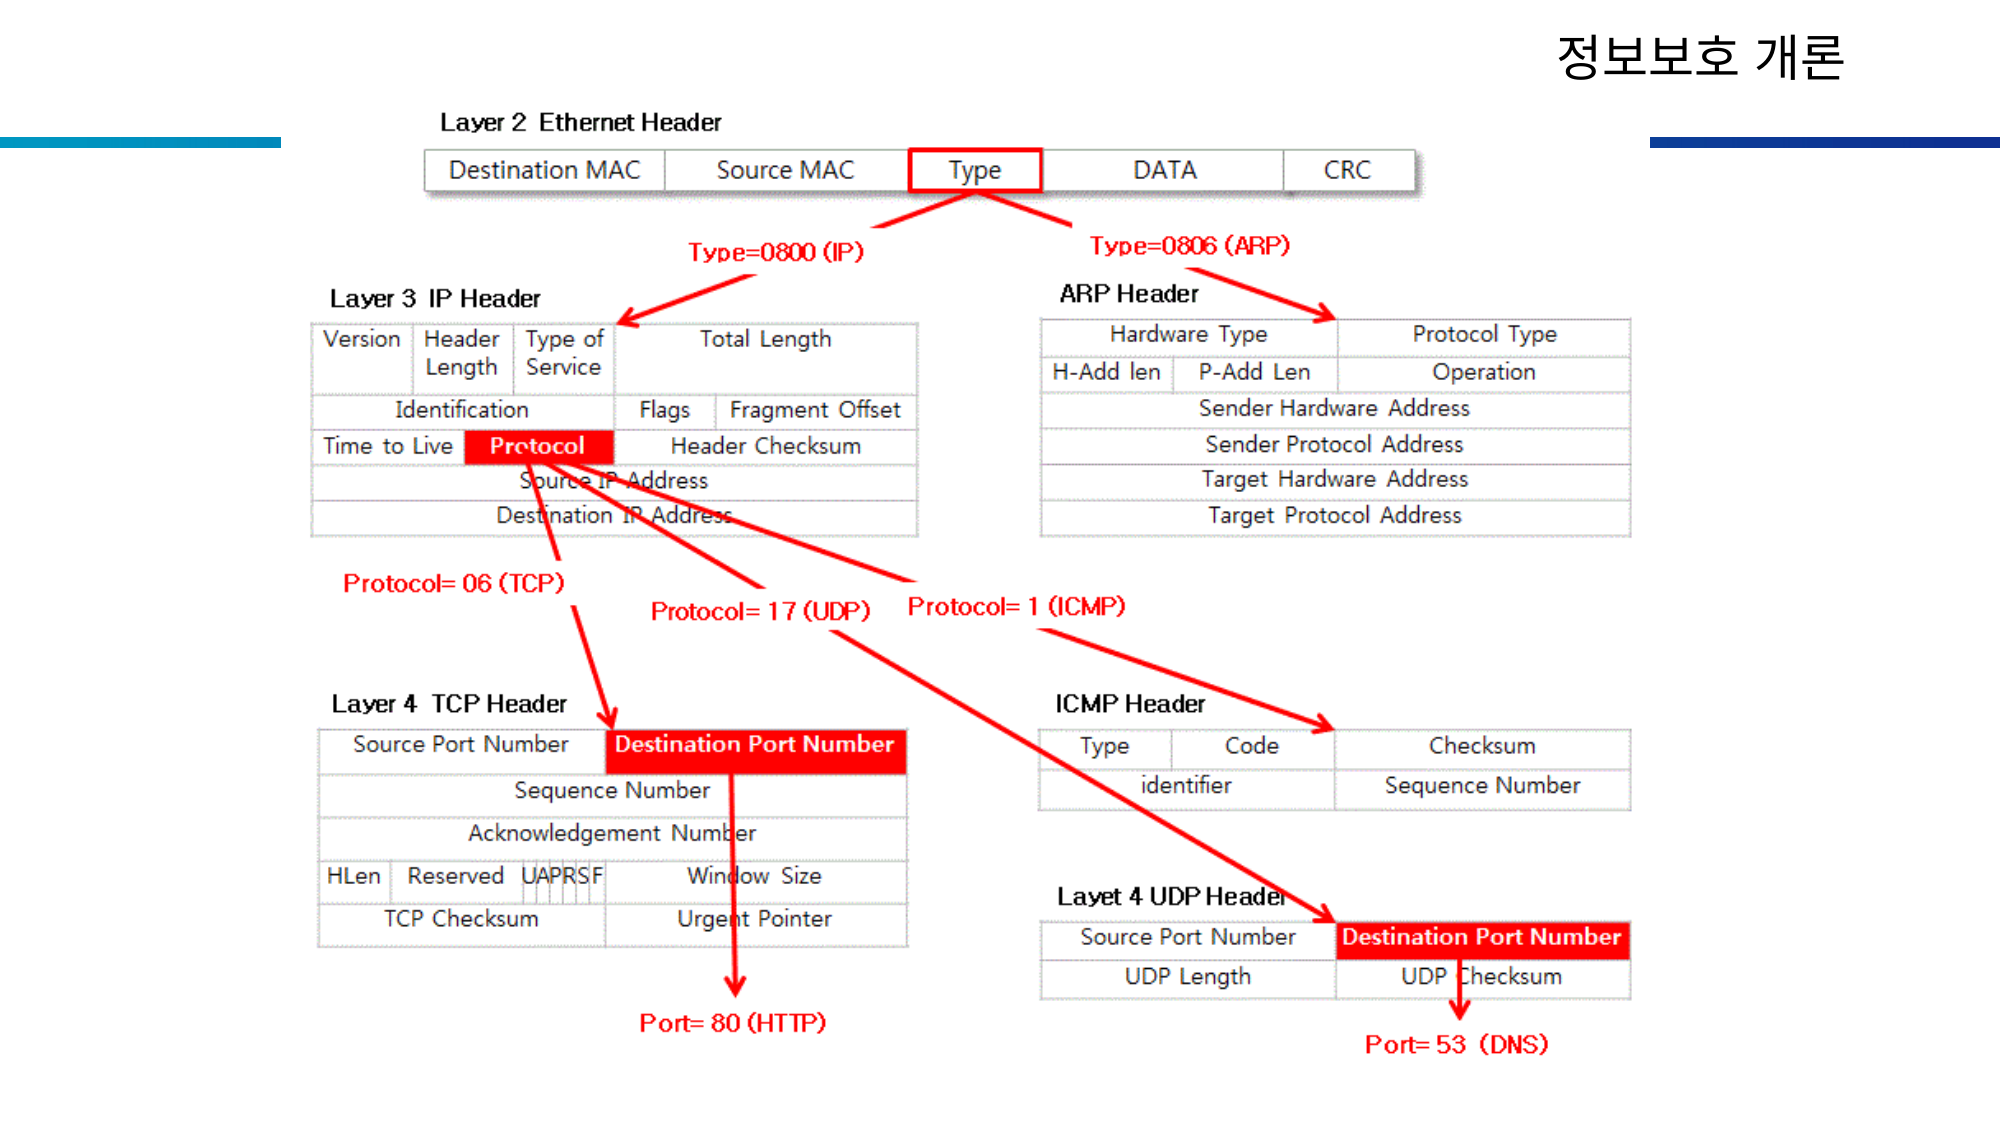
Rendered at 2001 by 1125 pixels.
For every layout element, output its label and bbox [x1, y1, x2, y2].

picture [281, 95, 2000, 1080]
